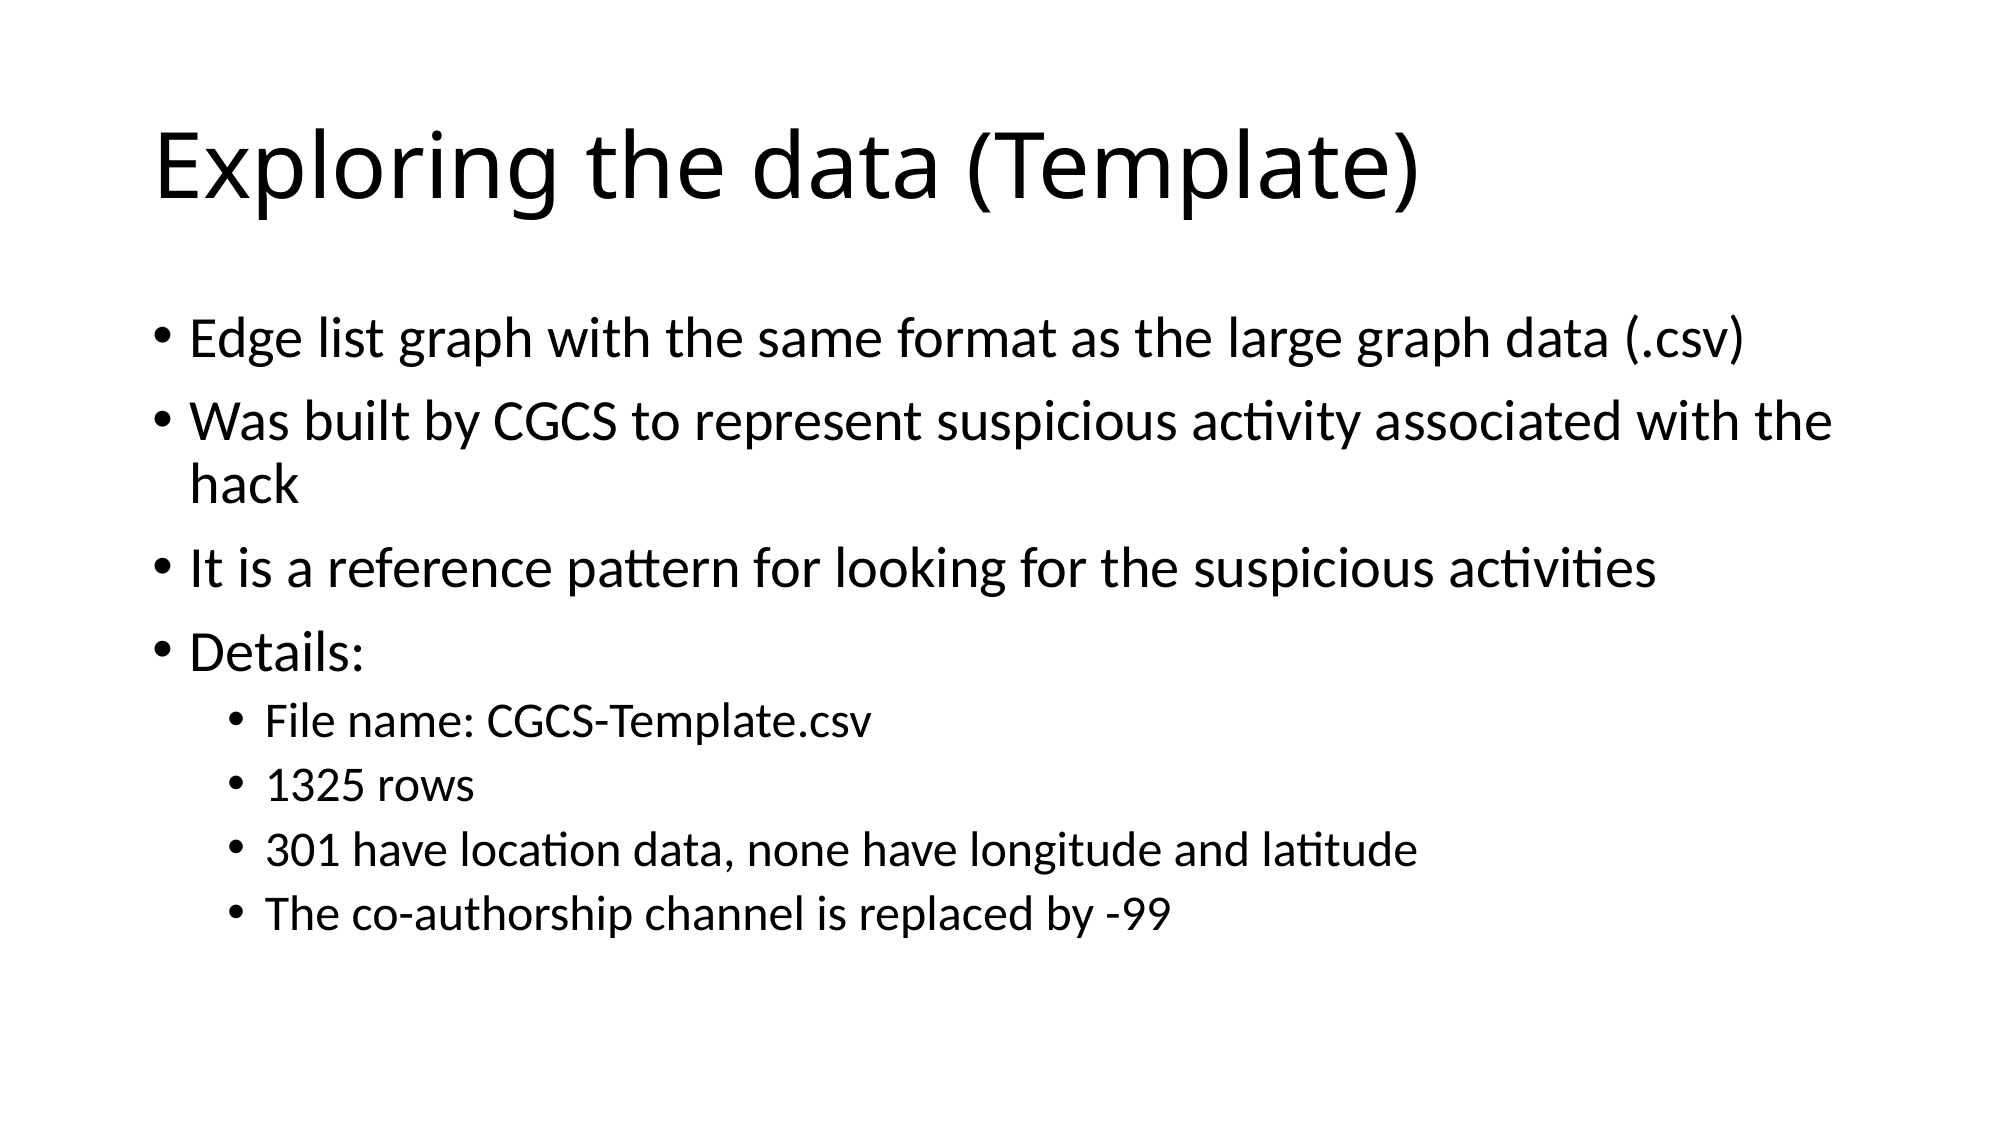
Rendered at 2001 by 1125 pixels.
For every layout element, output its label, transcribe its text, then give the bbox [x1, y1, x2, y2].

title Exploring the data (Template) [137, 59, 1863, 278]
list Edge list graph with the same format as the large graph data (.csv) Was built by CGCS to represent suspicious activity associated with the hack It is a reference pattern for looking for the suspicious activities Details: File name: CGCS-Template.csv 1325 rows 301 have location data, none have longitude and latitude The co-authorship channel is replaced by -99 [137, 299, 1863, 1014]
